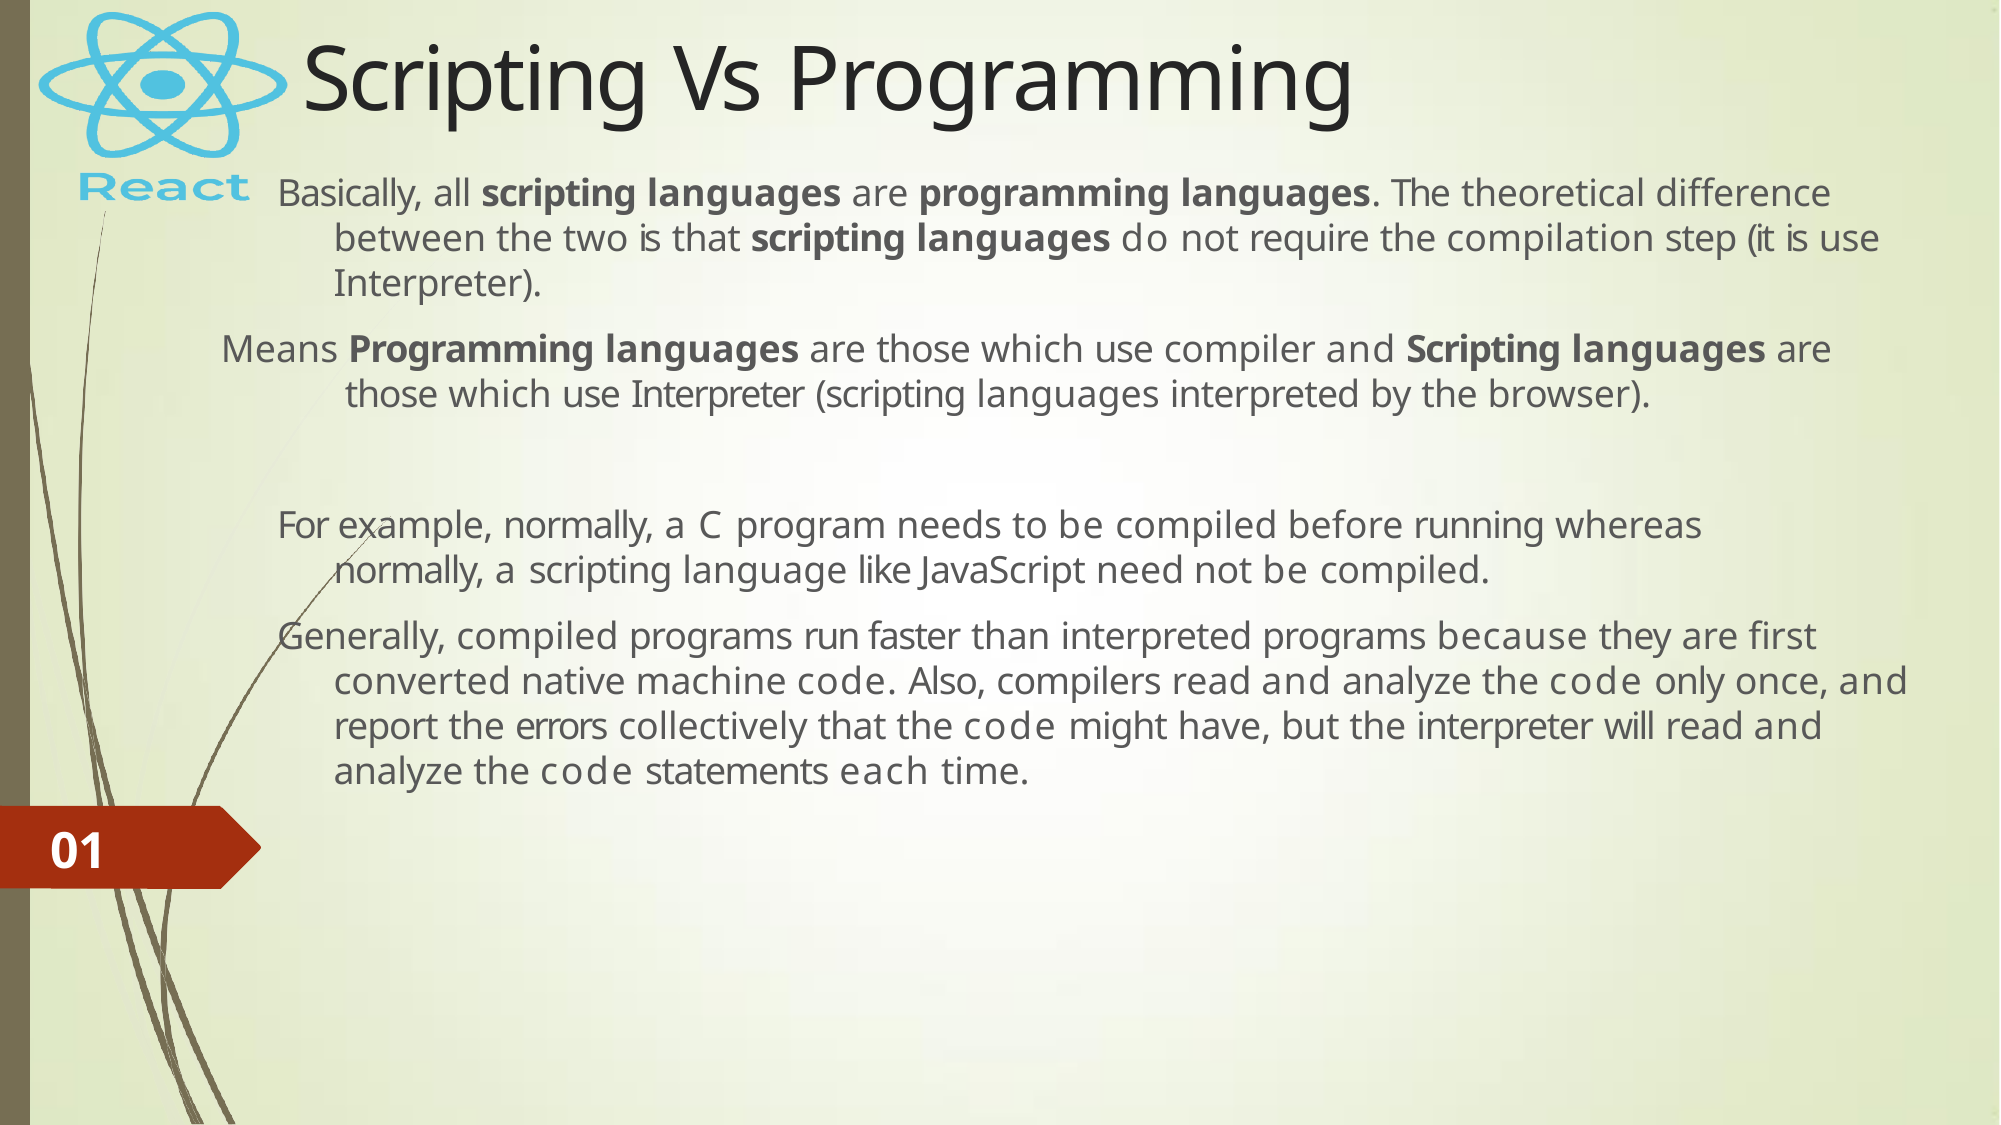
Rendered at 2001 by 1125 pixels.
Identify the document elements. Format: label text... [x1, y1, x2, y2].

text_box Basically, all scripting languages are programming languages. The theoretical difference between the two is that scripting languages do not require the compilation step (it is use Interpreter). Means Programming languages are those which use compiler and Scripting languages are those which use Interpreter (scripting languages interpreted by the browser). For example, normally, a C program needs to be compiled before running whereas normally, a scripting language like JavaScript need not be compiled. Generally, compiled programs run faster than interpreted programs because they are first converted native machine code. Also, compilers read and analyze the code only once, and report the errors collectively that the code might have, but the interpreter will read and analyze the code statements each time. 01 [50, 167, 1941, 879]
picture [0, 0, 2000, 1125]
title Scripting Vs Programming [330, 18, 1862, 167]
